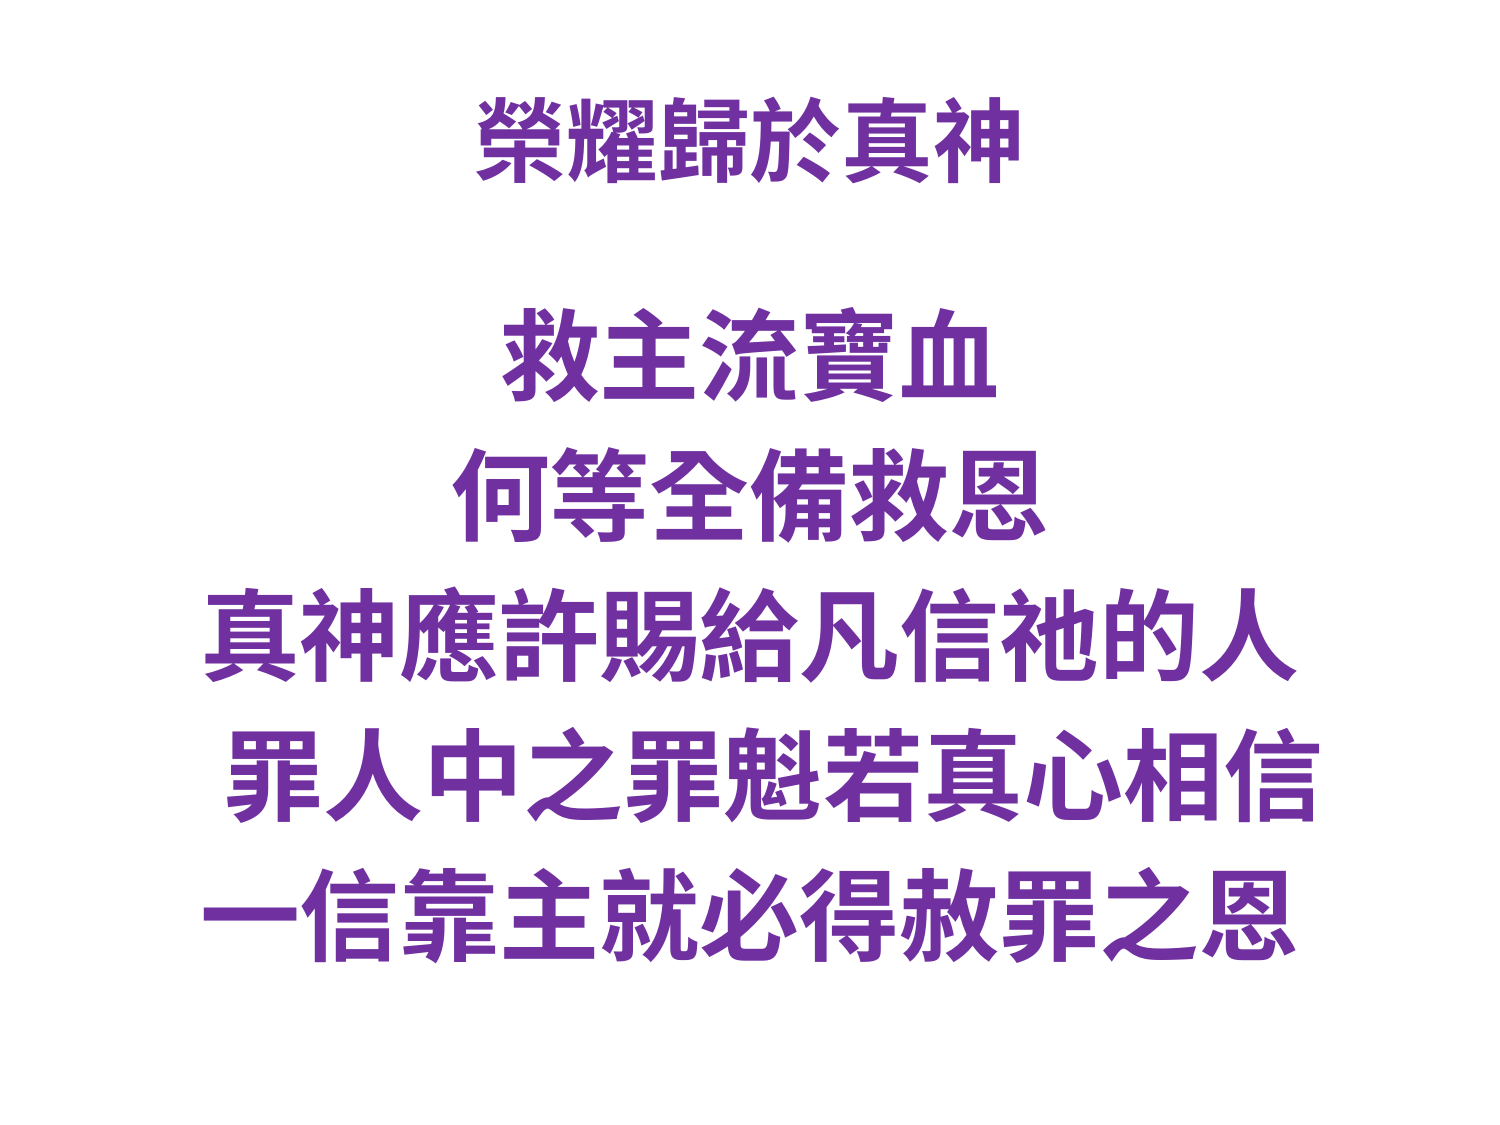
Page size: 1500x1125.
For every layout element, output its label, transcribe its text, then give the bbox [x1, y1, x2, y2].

title 榮耀歸於真神 [75, 45, 1425, 233]
list 救主流寶血 何等全備救恩 真神應許賜給凡信祂的人 罪人中之罪魁若真心相信 一信靠主就必得赦罪之恩 [75, 262, 1425, 1005]
